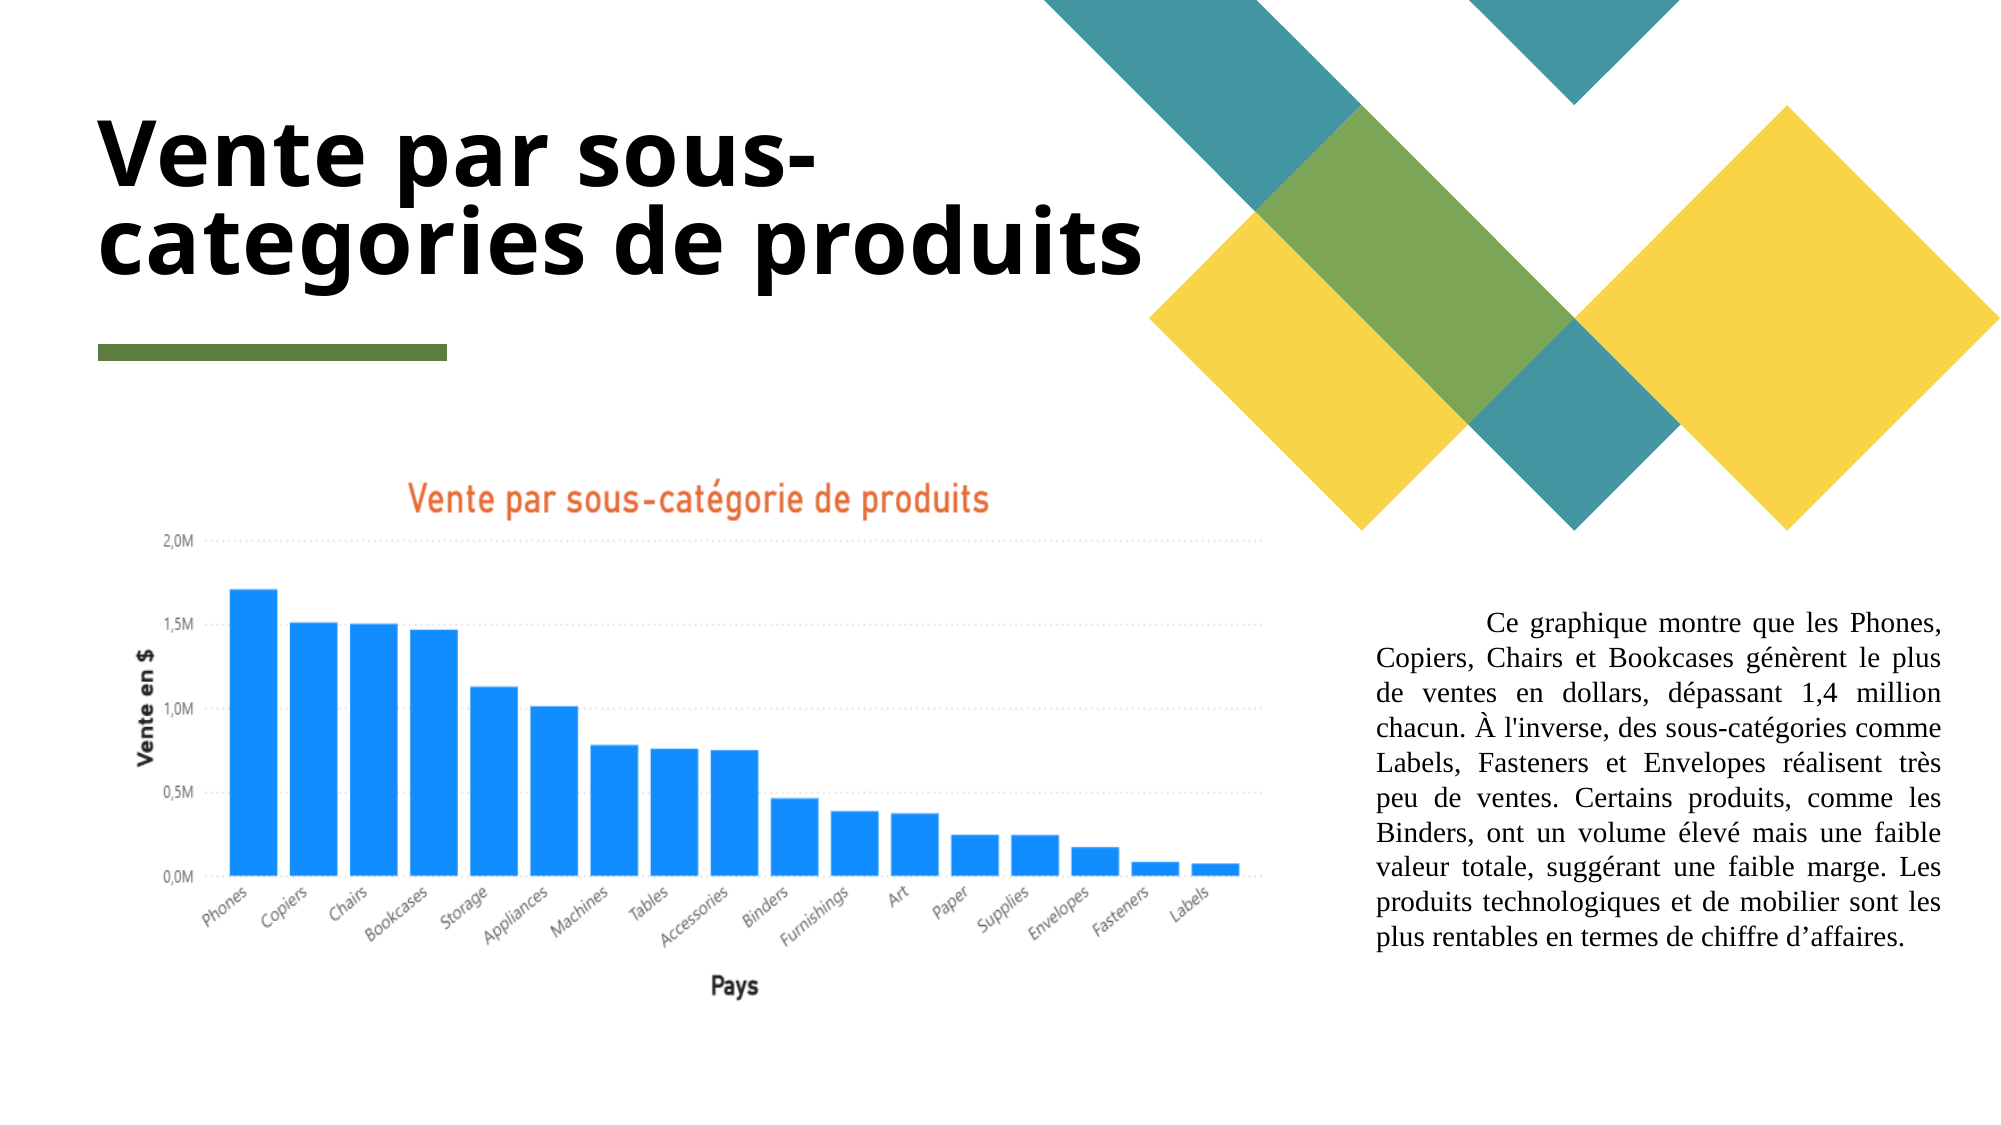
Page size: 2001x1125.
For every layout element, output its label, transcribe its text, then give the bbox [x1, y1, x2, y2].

title Vente par sous-categories de produits [97, 31, 1211, 293]
text_box Ce graphique montre que les Phones, Copiers, Chairs et Bookcases génèrent le plus de ventes en dollars, dépassant 1,4 million chacun. À l'inverse, des sous-catégories comme Labels, Fasteners et Envelopes réalisent très peu de ventes. Certains produits, comme les Binders, ont un volume élevé mais une faible valeur totale, suggérant une faible marge. Les produits technologiques et de mobilier sont les plus rentables en termes de chiffre d’affaires. [1361, 595, 1957, 961]
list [97, 458, 1282, 1022]
